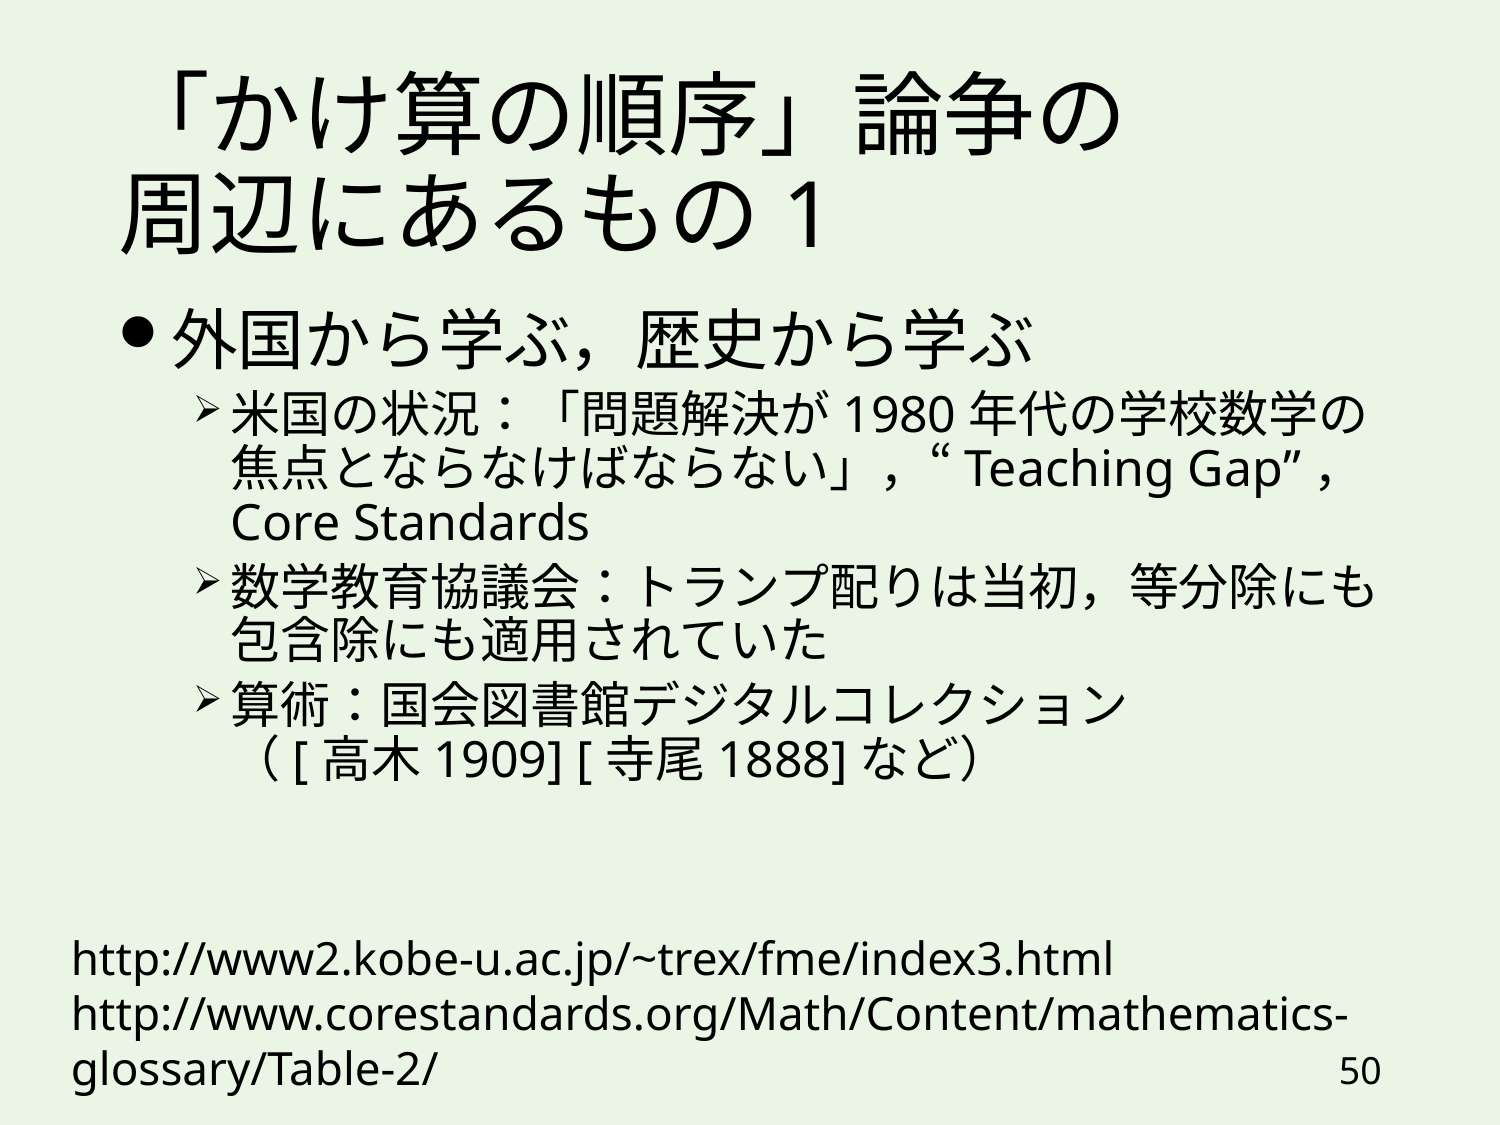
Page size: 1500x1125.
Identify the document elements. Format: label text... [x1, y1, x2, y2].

title 「かけ算の順序」論争の 周辺にあるもの1 [103, 59, 1397, 278]
slide_number 50 [1059, 1042, 1397, 1103]
text_box http://www2.kobe-u.ac.jp/~trex/fme/index3.html http://www.corestandards.org/Math/Content/mathematics- glossary/Table-2/ [56, 922, 1365, 1102]
list 外国から学ぶ，歴史から学ぶ 米国の状況：「問題解決が1980年代の学校数学の焦点とならなけばならない」，“Teaching Gap”，Core Standards 数学教育協議会：トランプ配りは当初，等分除にも包含除にも適用されていた 算術：国会図書館デジタルコレクション （[高木1909] [寺尾1888]など） [103, 299, 1397, 1014]
